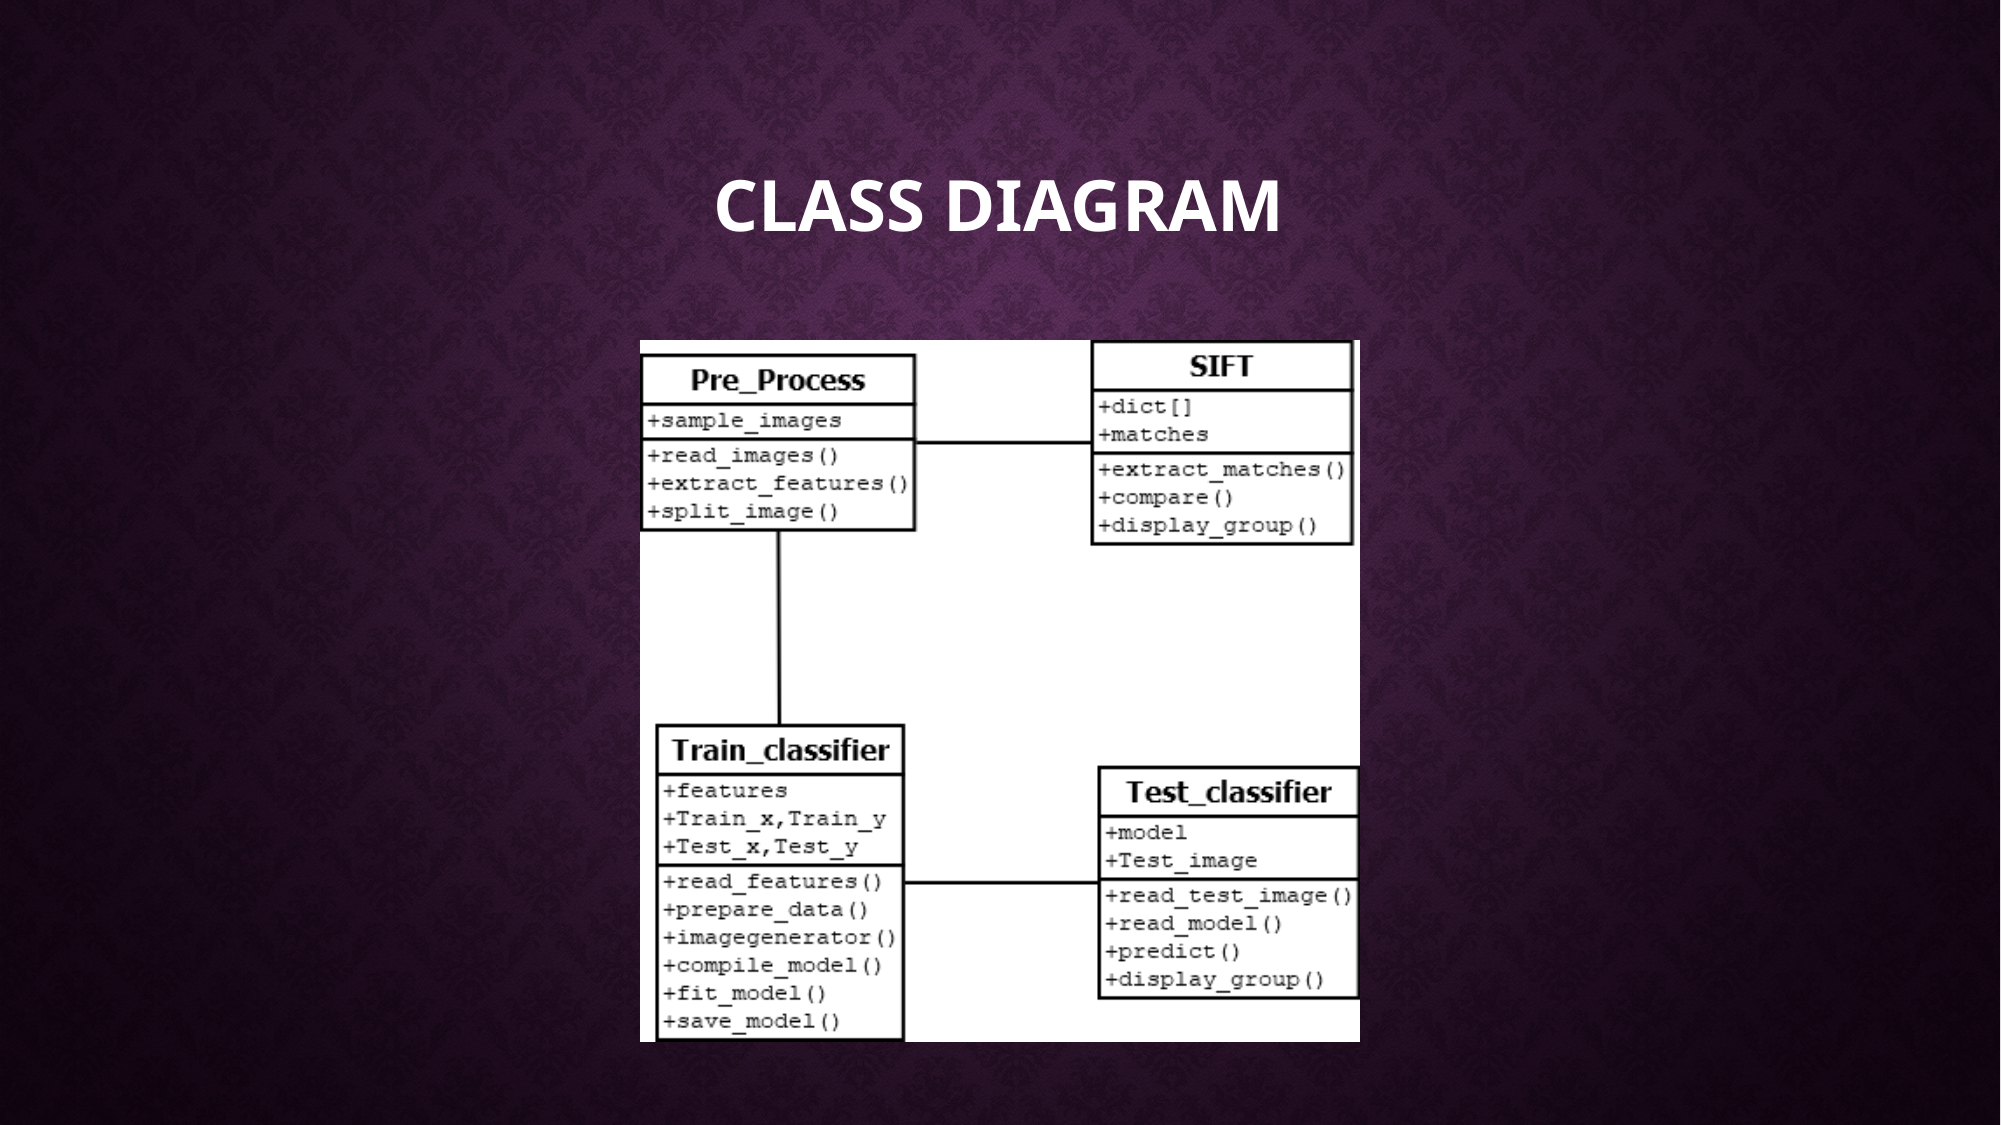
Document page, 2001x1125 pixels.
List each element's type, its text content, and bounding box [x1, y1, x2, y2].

title Class diagram [149, 99, 1849, 318]
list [640, 340, 1360, 1043]
